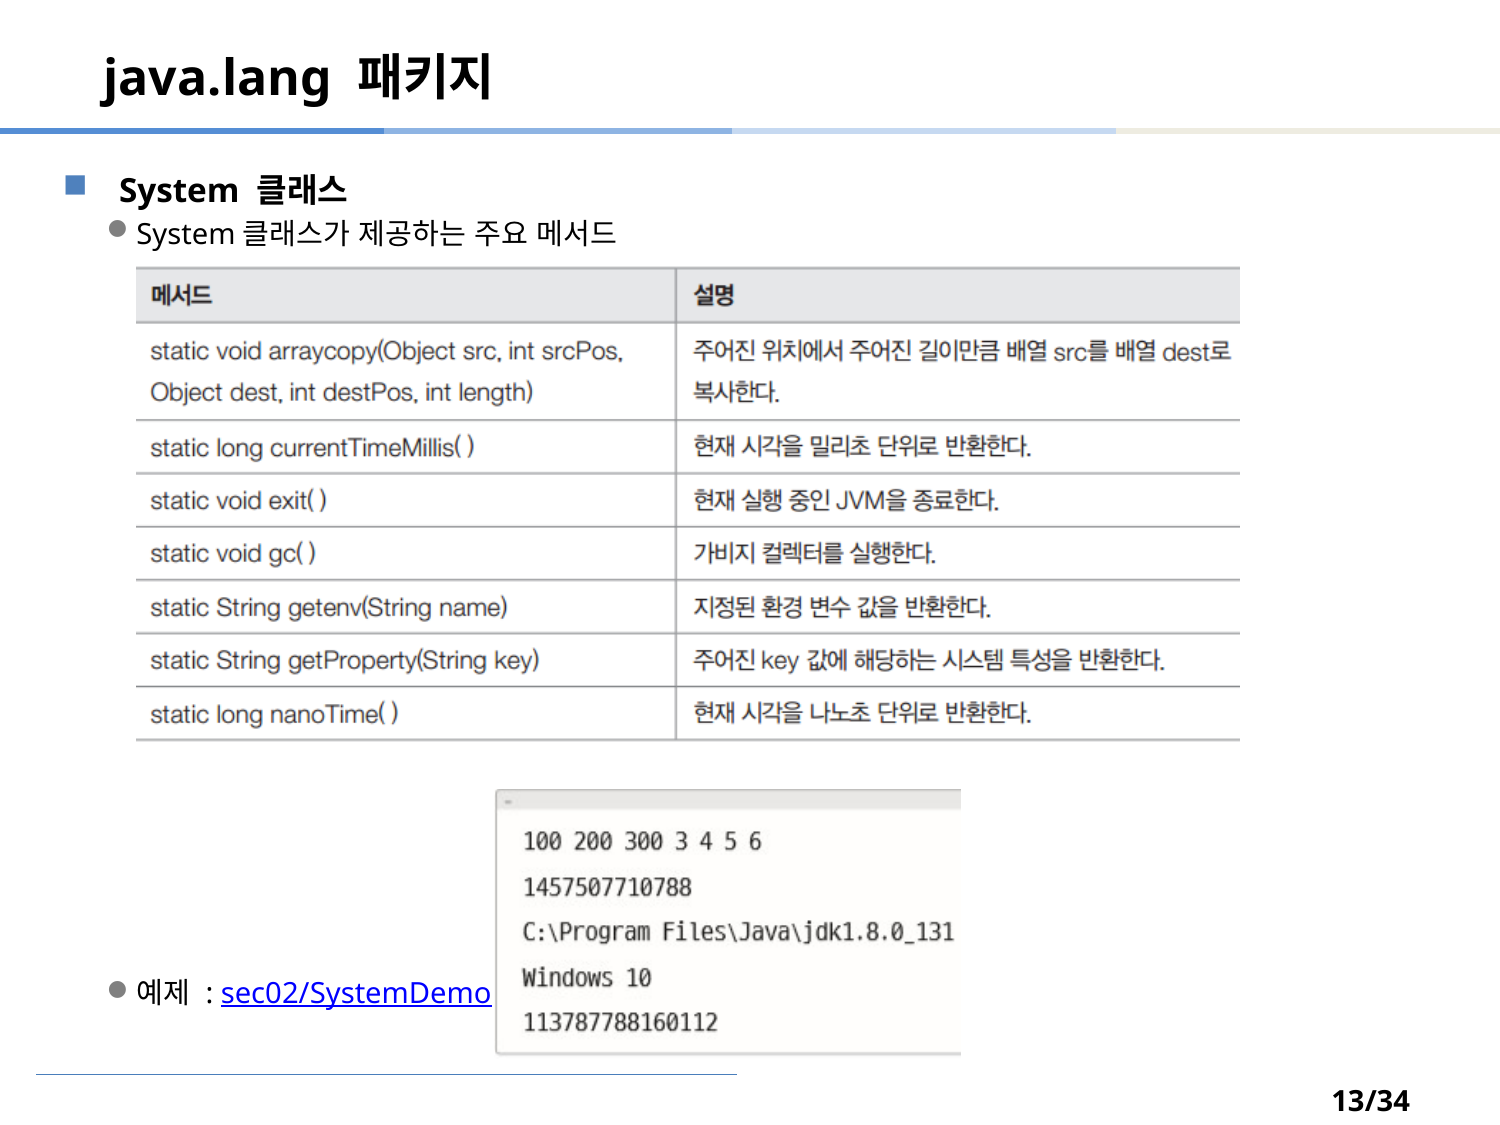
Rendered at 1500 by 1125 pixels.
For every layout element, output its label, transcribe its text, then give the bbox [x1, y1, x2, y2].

picture [135, 263, 1241, 743]
picture [494, 788, 961, 1059]
title java.lang 패키지 [88, 30, 1330, 121]
list System 클래스 System클래스가 제공하는 주요 메서드 예제 : sec02/SystemDemo [47, 141, 1436, 1083]
